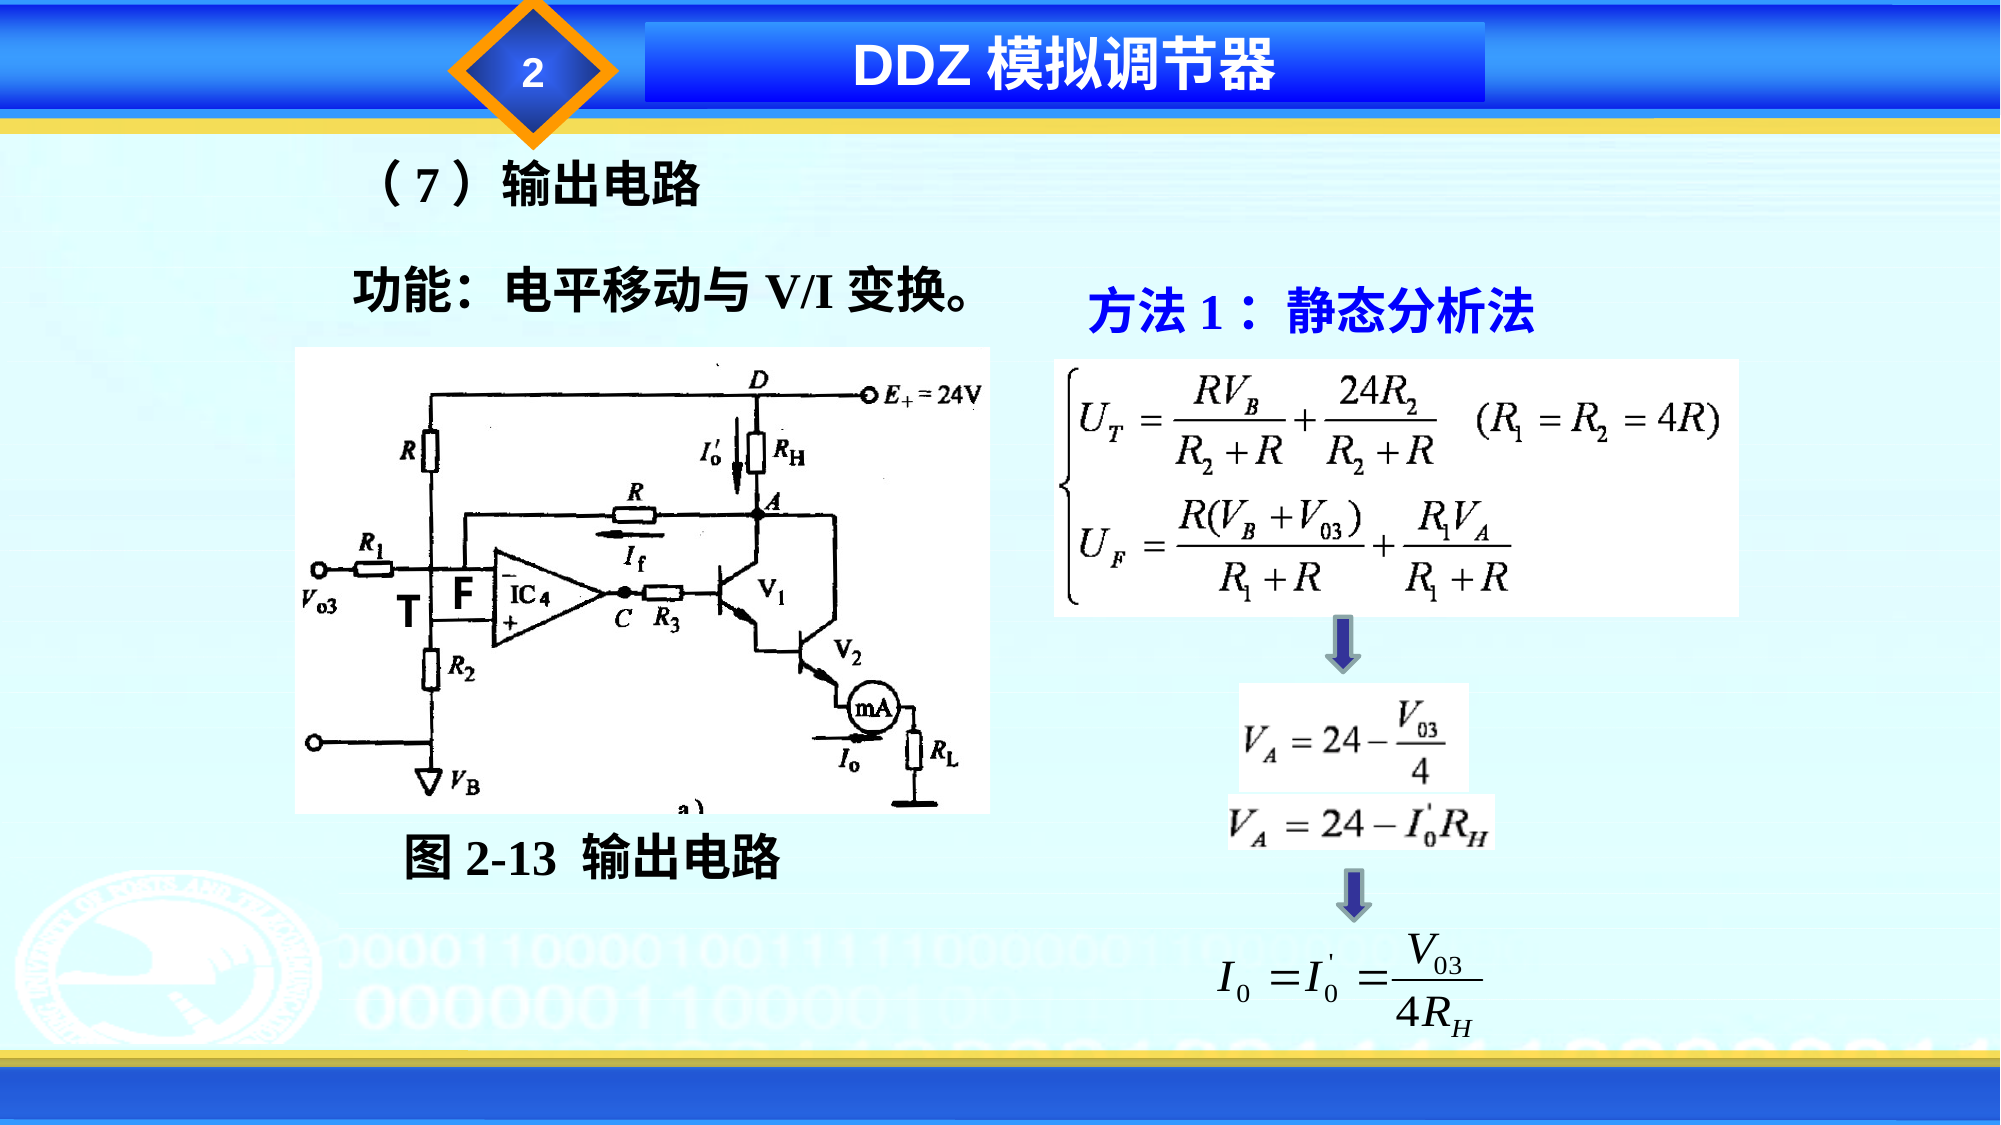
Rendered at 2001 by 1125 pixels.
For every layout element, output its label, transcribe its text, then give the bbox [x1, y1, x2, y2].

text_box 2 [456, 0, 611, 142]
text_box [1228, 616, 1496, 851]
picture [540, 0, 2001, 116]
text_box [445, 567, 483, 617]
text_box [1208, 870, 1493, 1048]
picture [0, 1067, 2000, 1120]
text_box 方法1：静态分析法 [1072, 272, 1643, 348]
text_box 图2-13 输出电路 [388, 821, 897, 893]
picture [294, 347, 991, 814]
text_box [390, 586, 427, 636]
text_box （7）输出电路 [338, 144, 1563, 220]
text_box DDZ模拟调节器 [645, 22, 1485, 102]
text_box 功能：电平移动与V/I变换。 [338, 250, 1213, 326]
picture [1053, 359, 1739, 617]
picture [0, 5, 526, 109]
